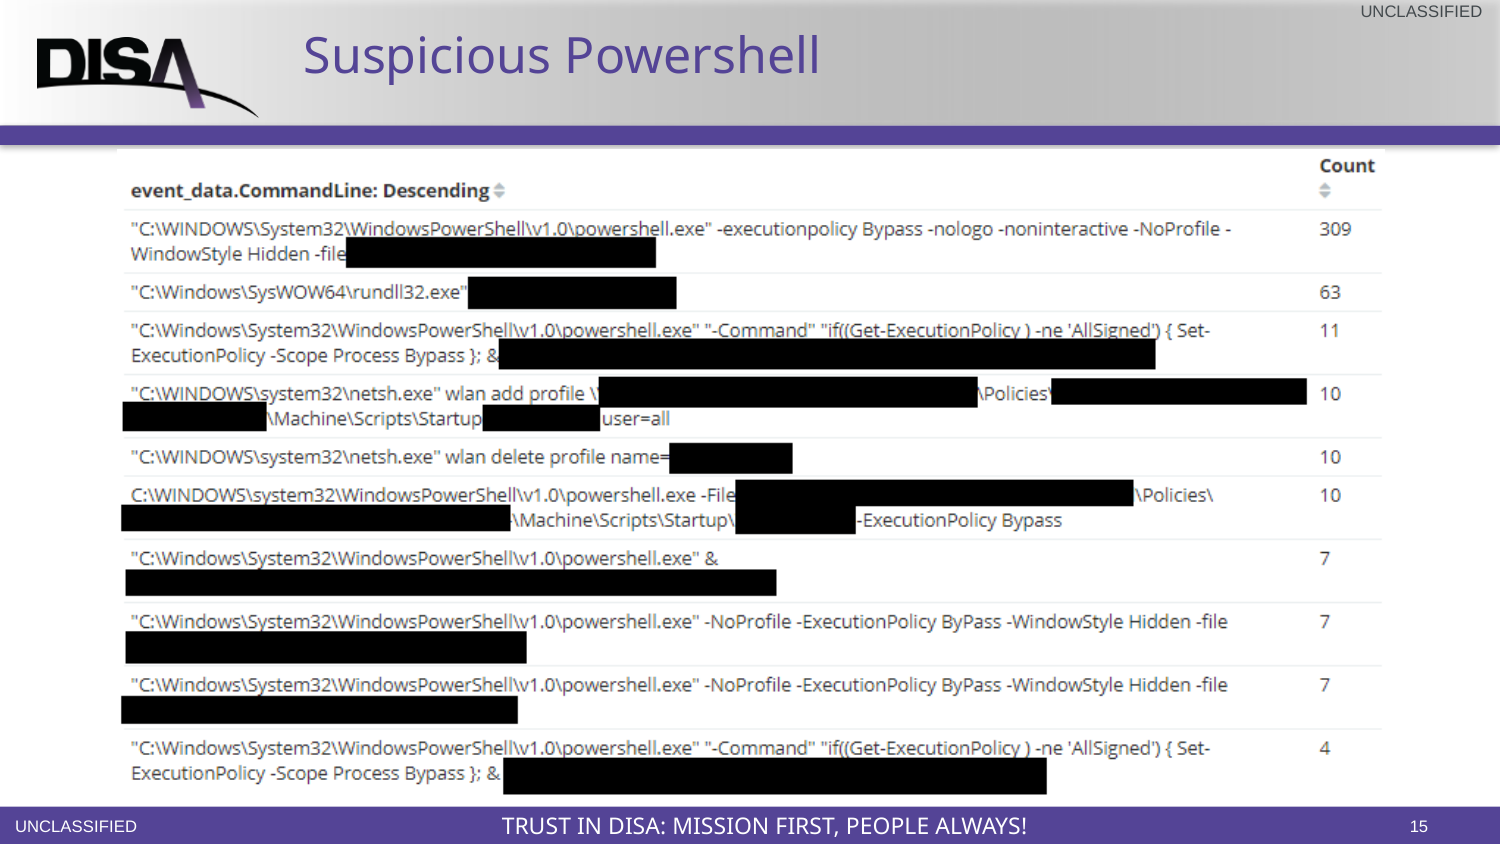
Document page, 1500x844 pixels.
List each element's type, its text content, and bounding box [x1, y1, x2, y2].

picture [37, 37, 259, 118]
list Suspicious Powershell [288, 15, 1117, 111]
picture [117, 149, 1385, 805]
